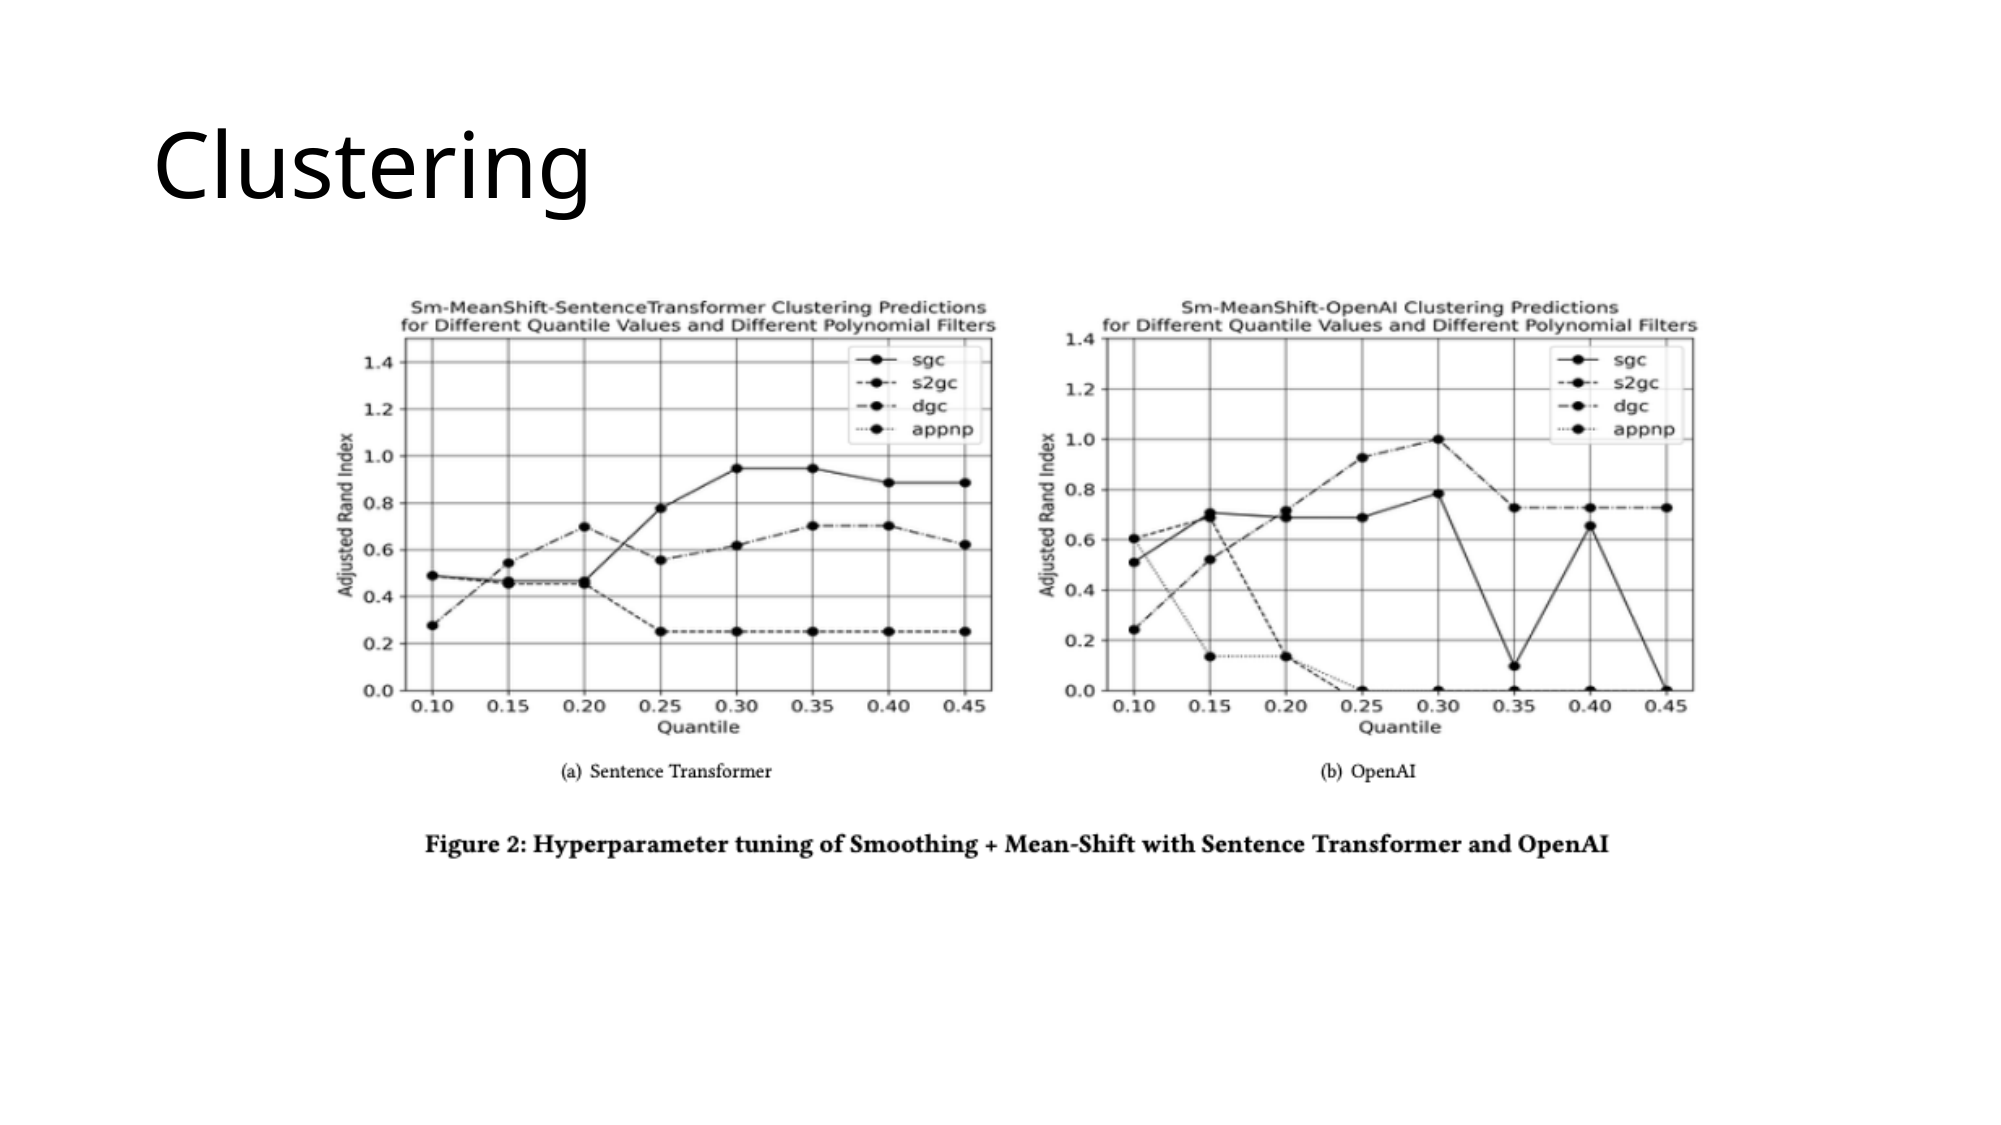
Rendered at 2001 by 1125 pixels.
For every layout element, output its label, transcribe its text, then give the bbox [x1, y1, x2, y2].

title Clustering [137, 59, 1863, 278]
list [137, 299, 1863, 1014]
picture [311, 266, 1742, 881]
